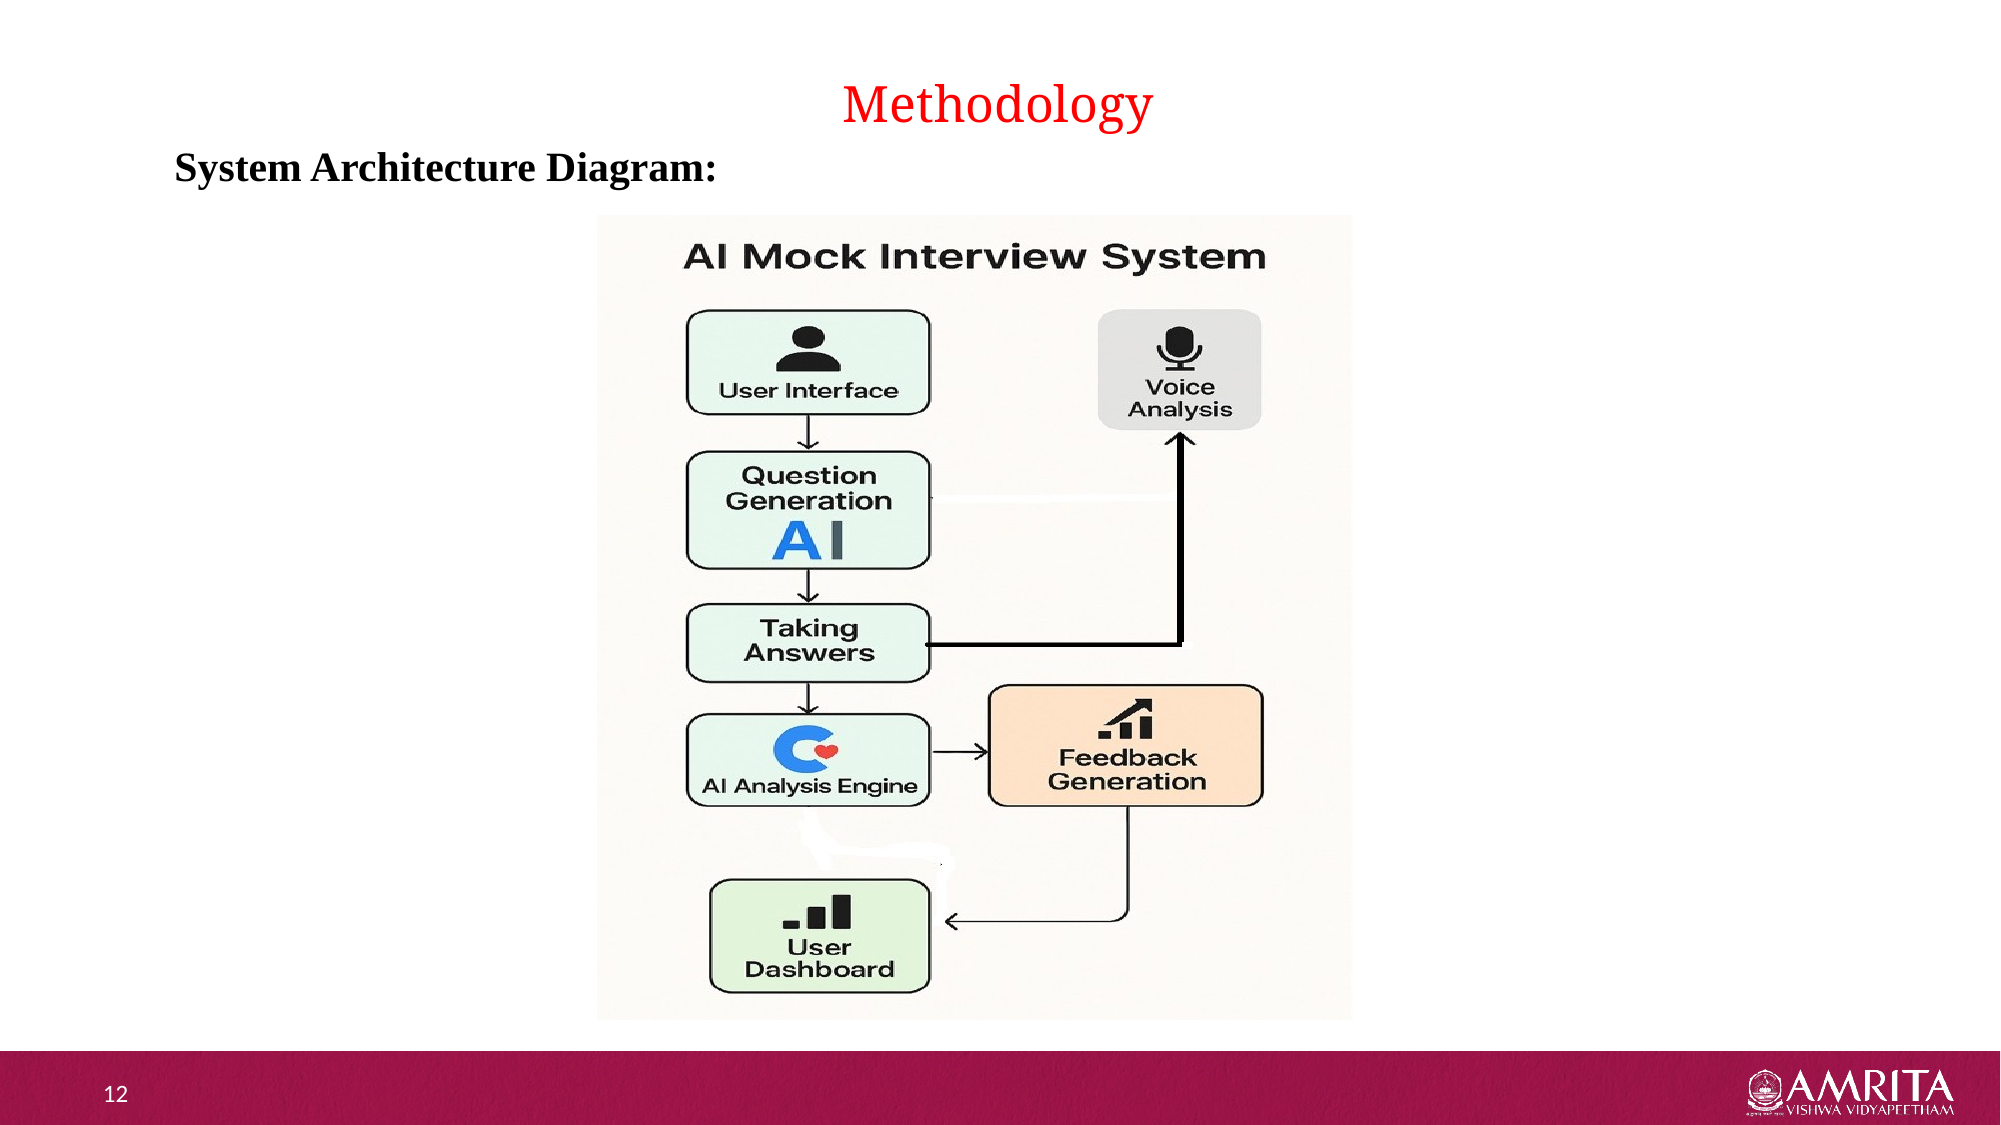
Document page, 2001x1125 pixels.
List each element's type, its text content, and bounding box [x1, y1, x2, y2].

picture [597, 215, 1353, 1020]
title Methodology [294, 80, 1702, 132]
slide_number 12 [19, 1062, 144, 1123]
picture [0, 1051, 2001, 1125]
text_box System Architecture Diagram: [159, 132, 1869, 298]
